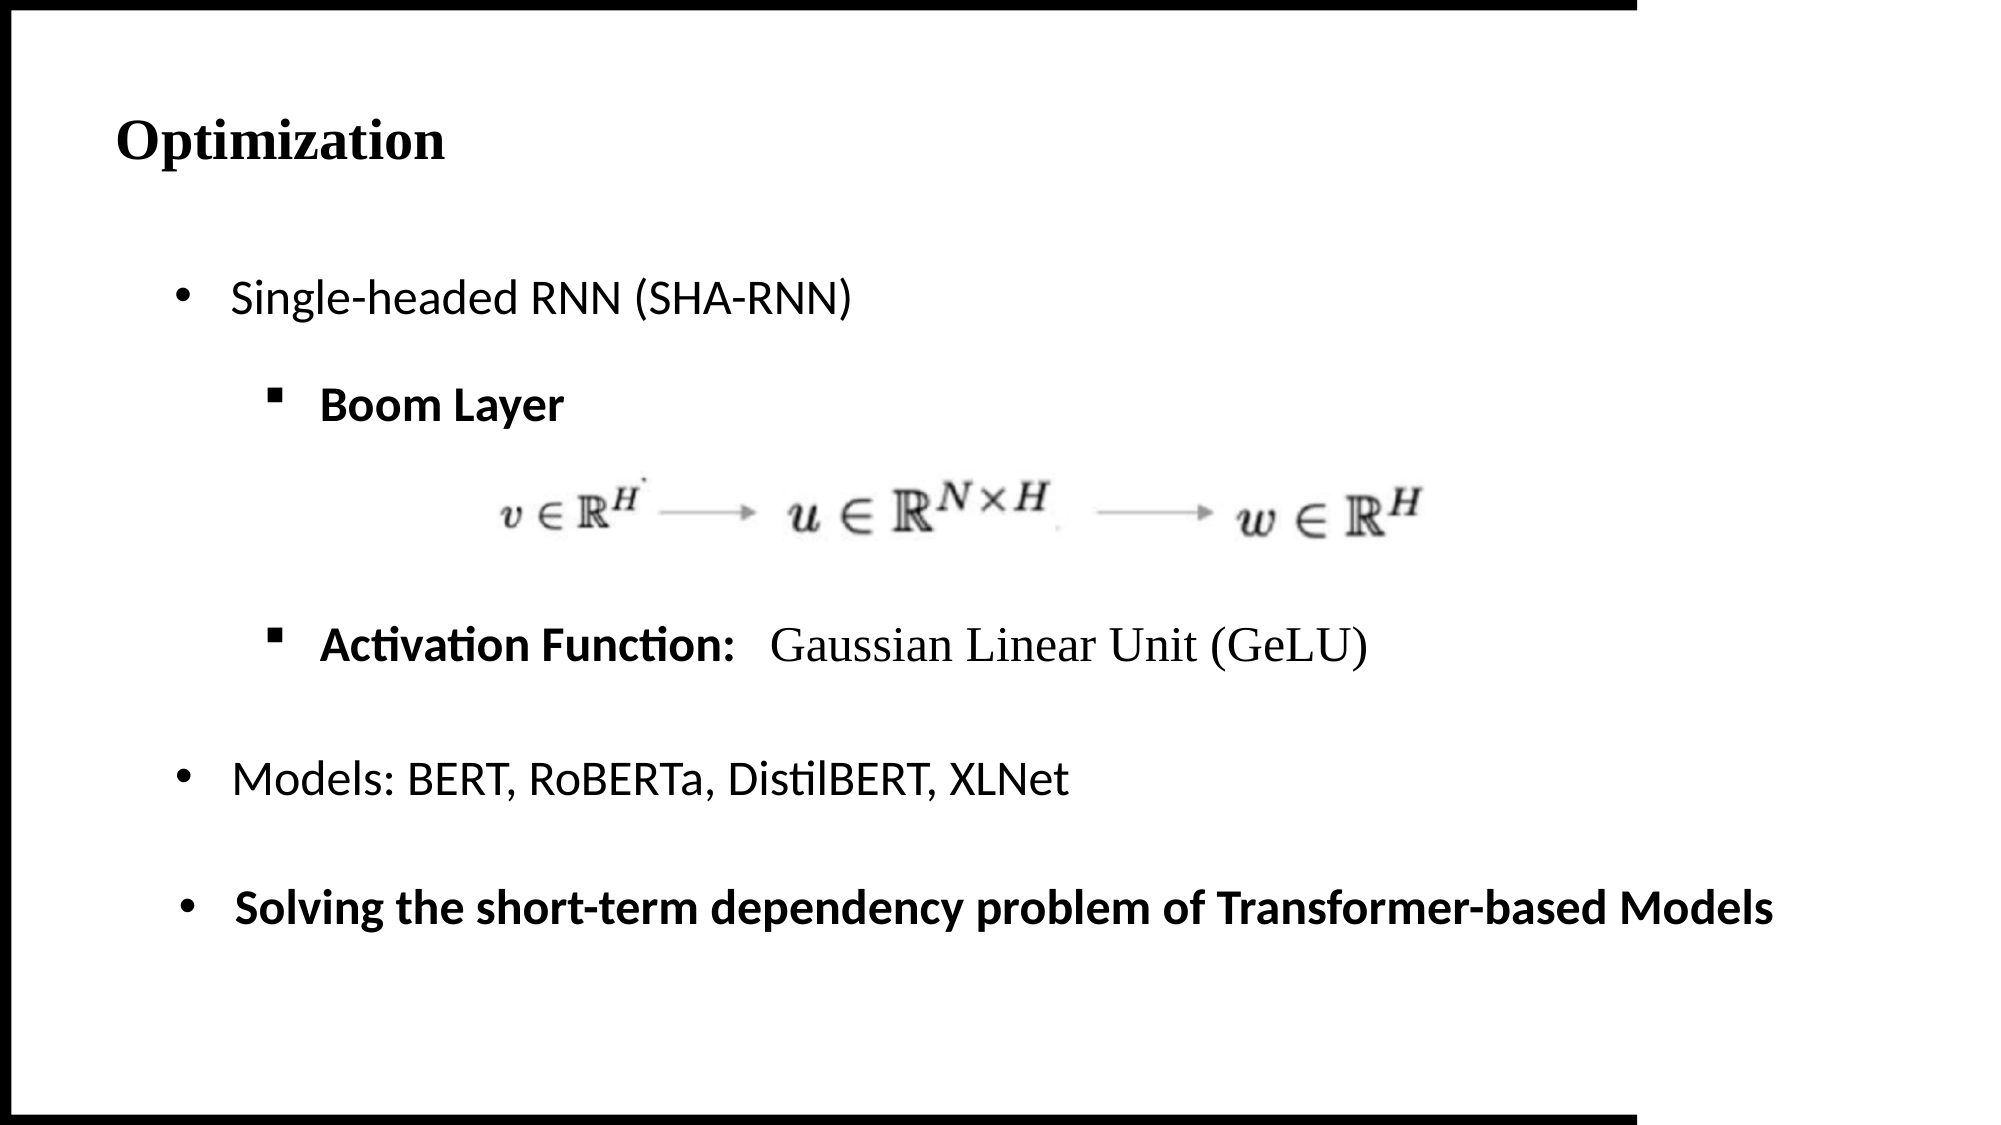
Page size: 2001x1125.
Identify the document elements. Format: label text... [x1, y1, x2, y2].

text_box Activation Function: Gaussian Linear Unit (GeLU) [248, 604, 1492, 679]
text_box Single-headed RNN (SHA-RNN) [159, 257, 869, 332]
text_box Optimization [101, 93, 1660, 179]
text_box Models: BERT, RoBERTa, DistilBERT, XLNet [160, 737, 1086, 813]
text_box Boom Layer [248, 364, 675, 439]
picture [487, 470, 1437, 562]
text_box Solving the short-term dependency problem of Transformer-based Models [163, 867, 1790, 943]
